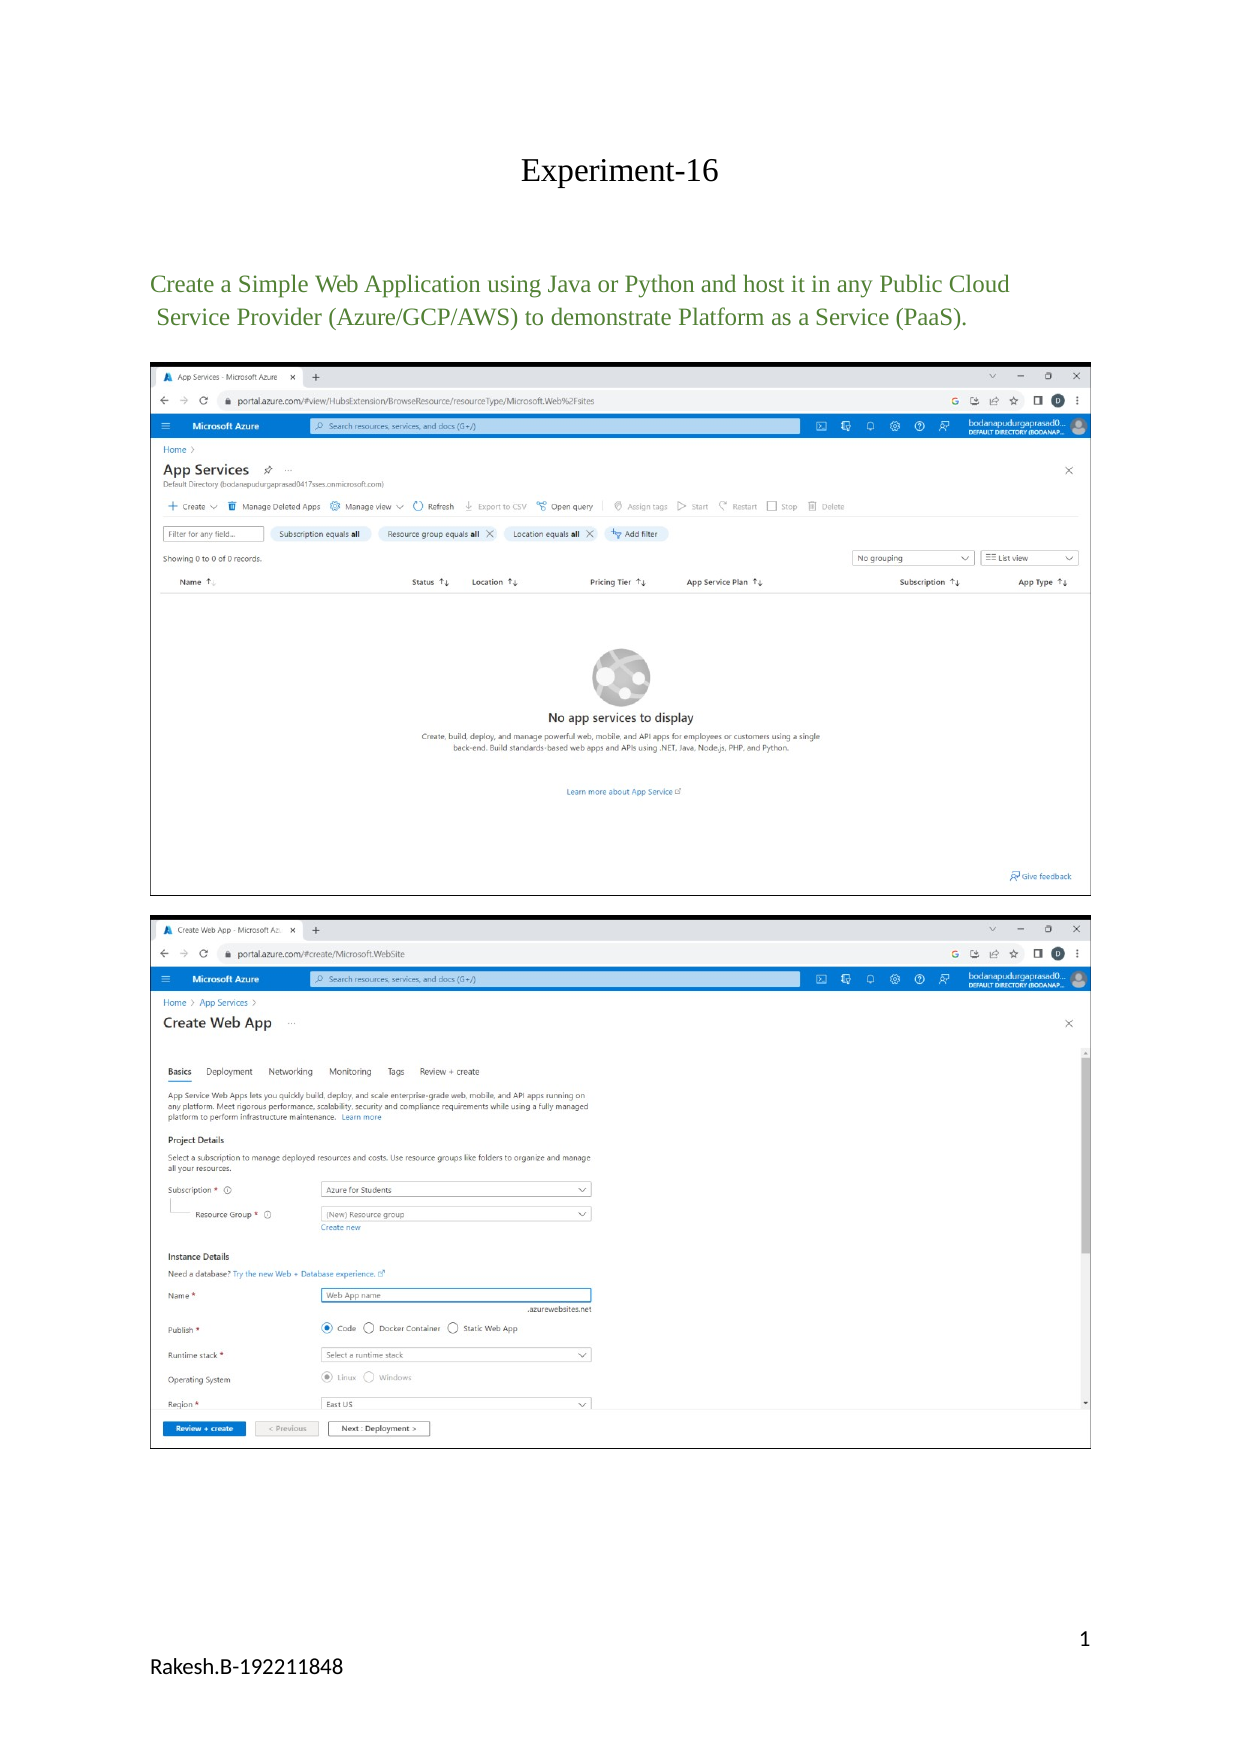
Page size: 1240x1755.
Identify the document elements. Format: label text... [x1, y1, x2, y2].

picture [149, 915, 1091, 1450]
footer Rakesh.B-192211848 [147, 1654, 387, 1755]
picture [149, 362, 1091, 896]
slide_number 1 [1072, 1626, 1097, 1755]
text_box Experiment-16 Create a Simple Web Application using Java or Python and host it in any Public Cloud Service Provider (Azure/GCP/AWS) to demonstrate Platform as a Service (PaaS). [147, 145, 1017, 331]
